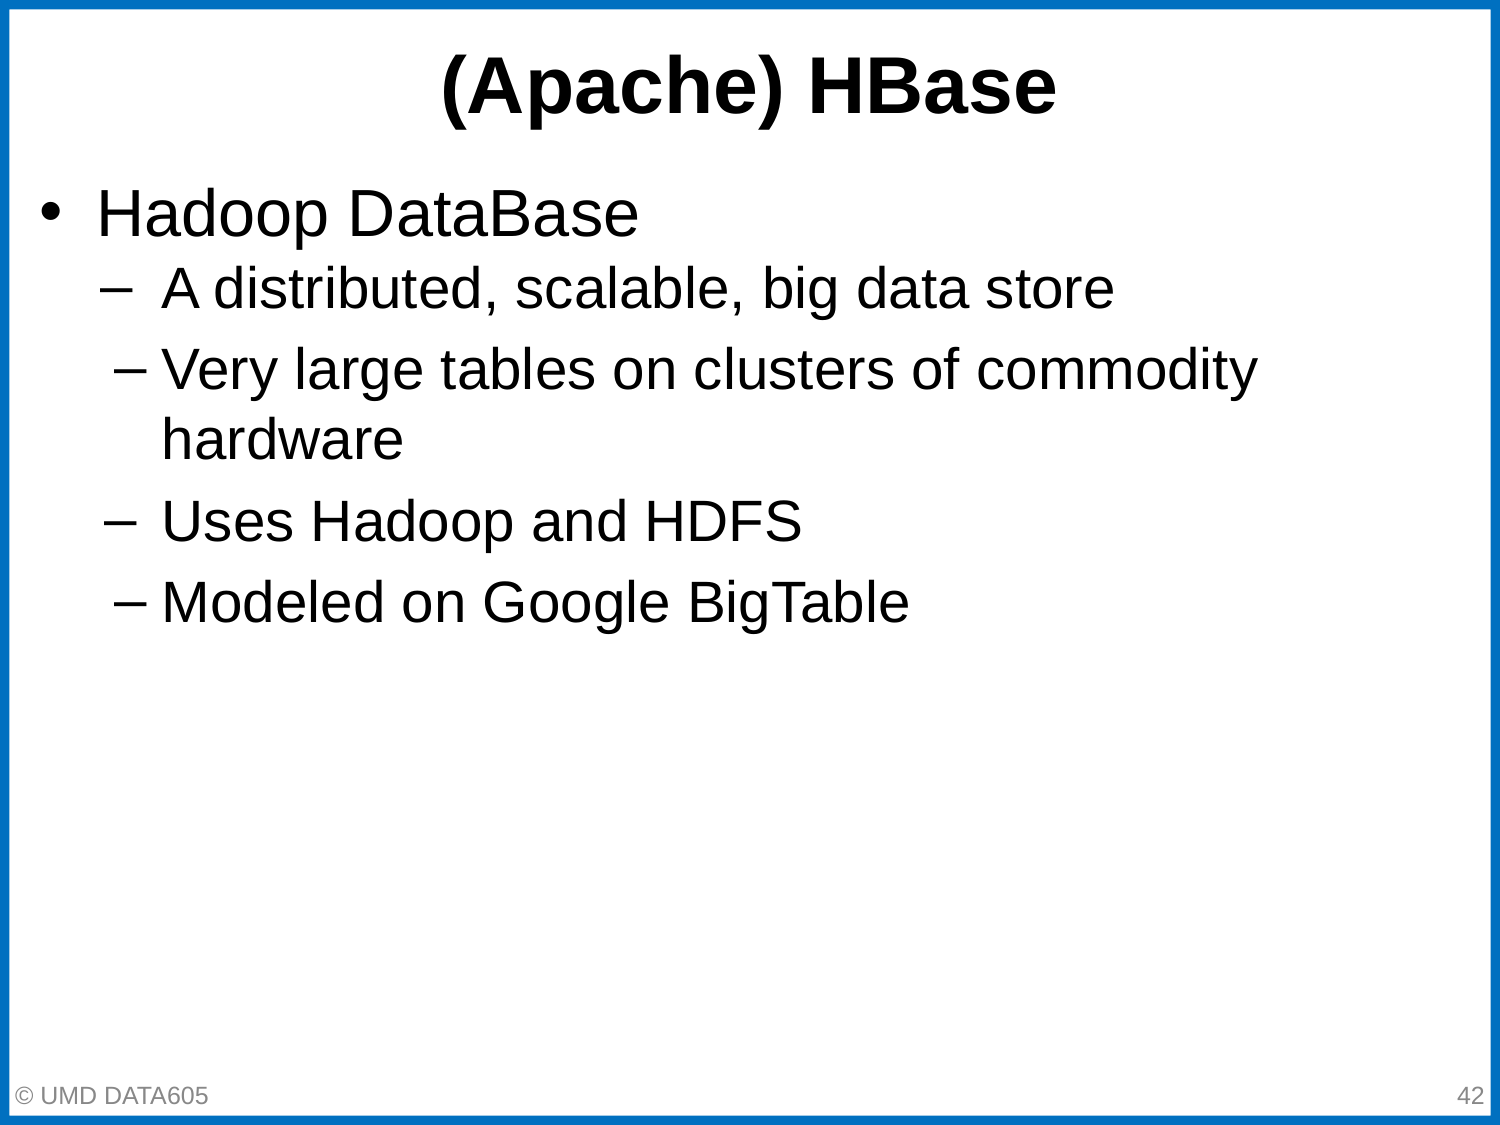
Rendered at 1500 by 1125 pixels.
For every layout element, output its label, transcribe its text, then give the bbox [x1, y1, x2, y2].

slide_number ‹#› [1149, 1065, 1500, 1125]
title (Apache) HBase [24, 24, 1475, 138]
list Hadoop DataBase A distributed, scalable, big data store Very large tables on clusters of commodity hardware Uses Hadoop and HDFS Modeled on Google BigTable [24, 162, 1475, 1025]
